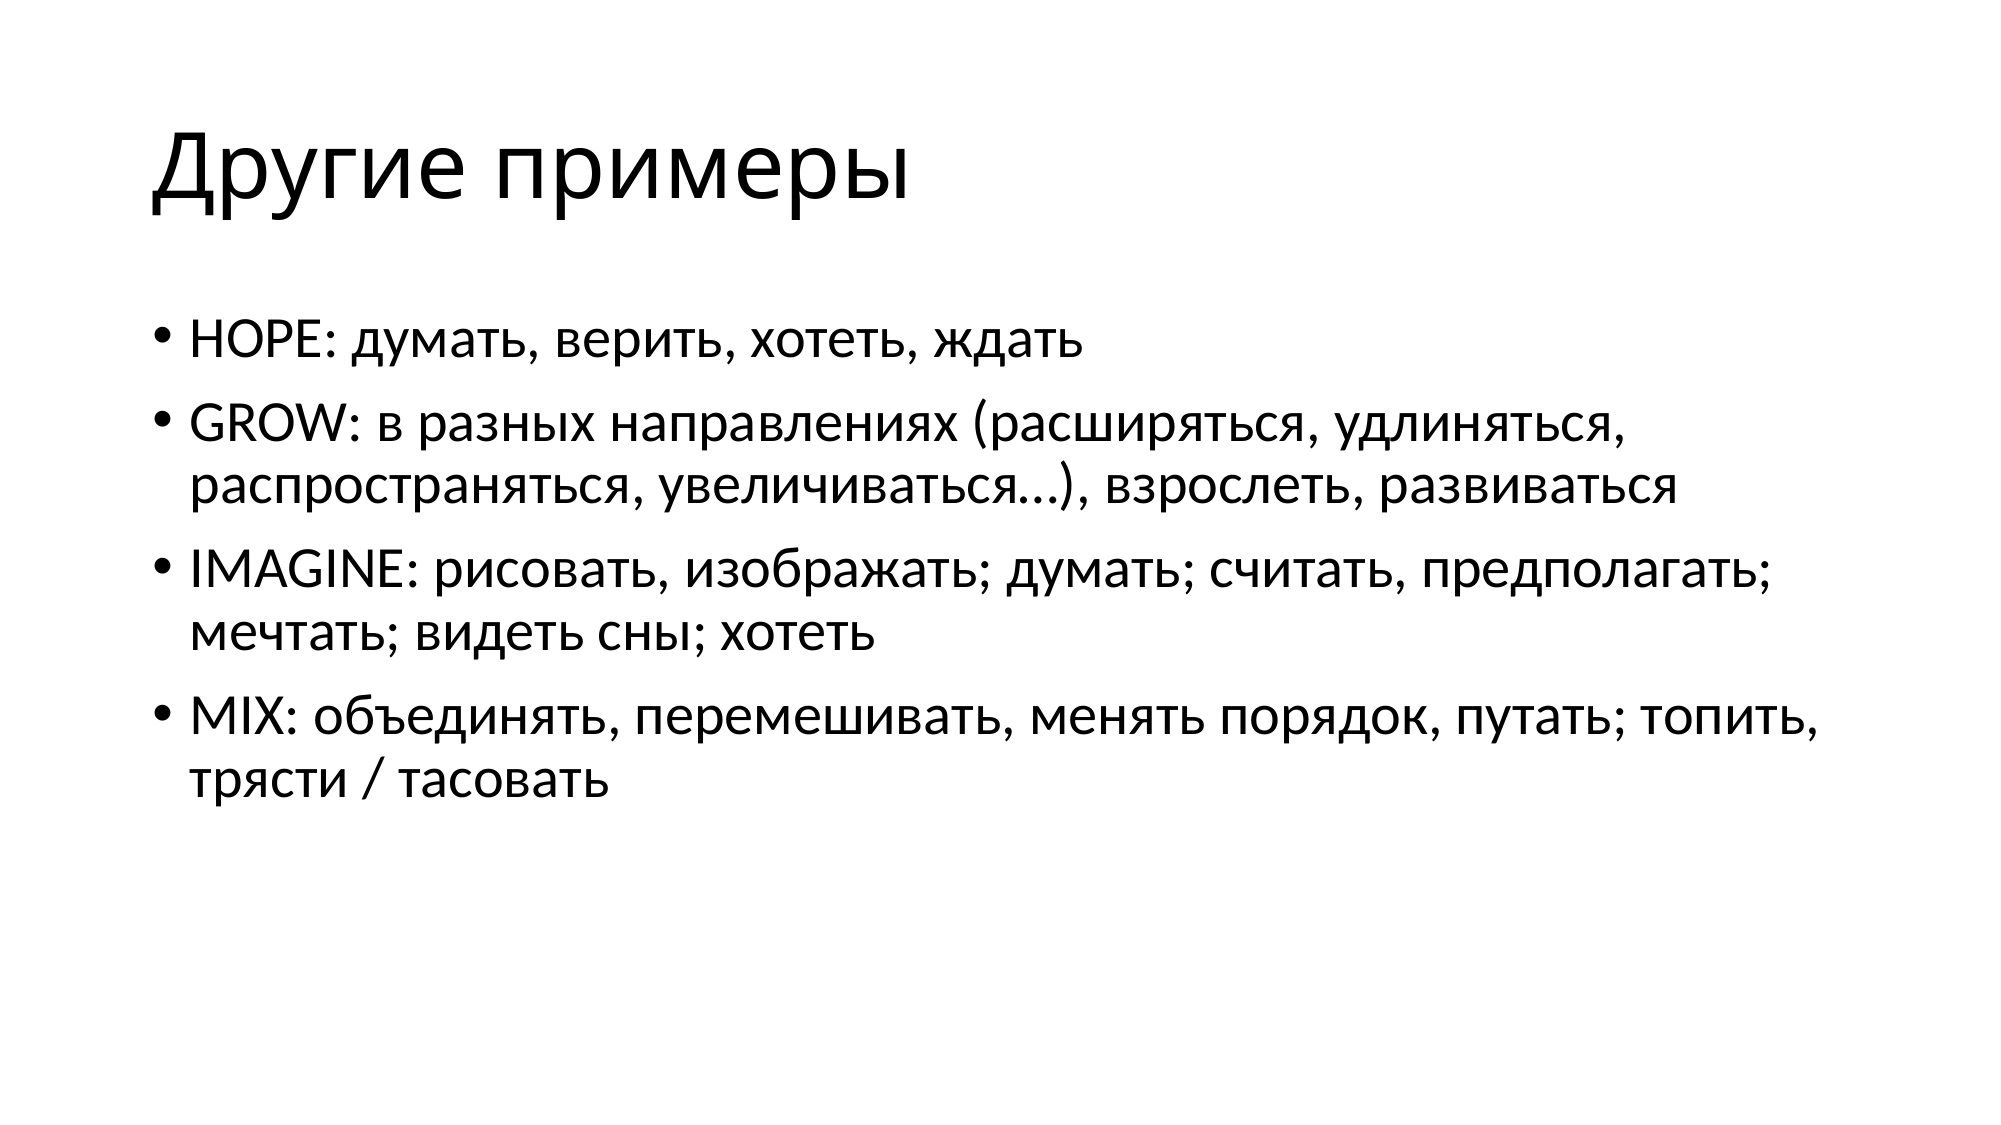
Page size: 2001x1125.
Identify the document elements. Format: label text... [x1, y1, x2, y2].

list HOPE: думать, верить, хотеть, ждать GROW: в разных направлениях (расширяться, удлиняться, распространяться, увеличиваться…), взрослеть, развиваться IMAGINE: рисовать, изображать; думать; считать, предполагать; мечтать; видеть сны; хотеть MIX: объединять, перемешивать, менять порядок, путать; топить, трясти / тасовать [137, 299, 1863, 1014]
title Другие примеры [137, 59, 1863, 278]
